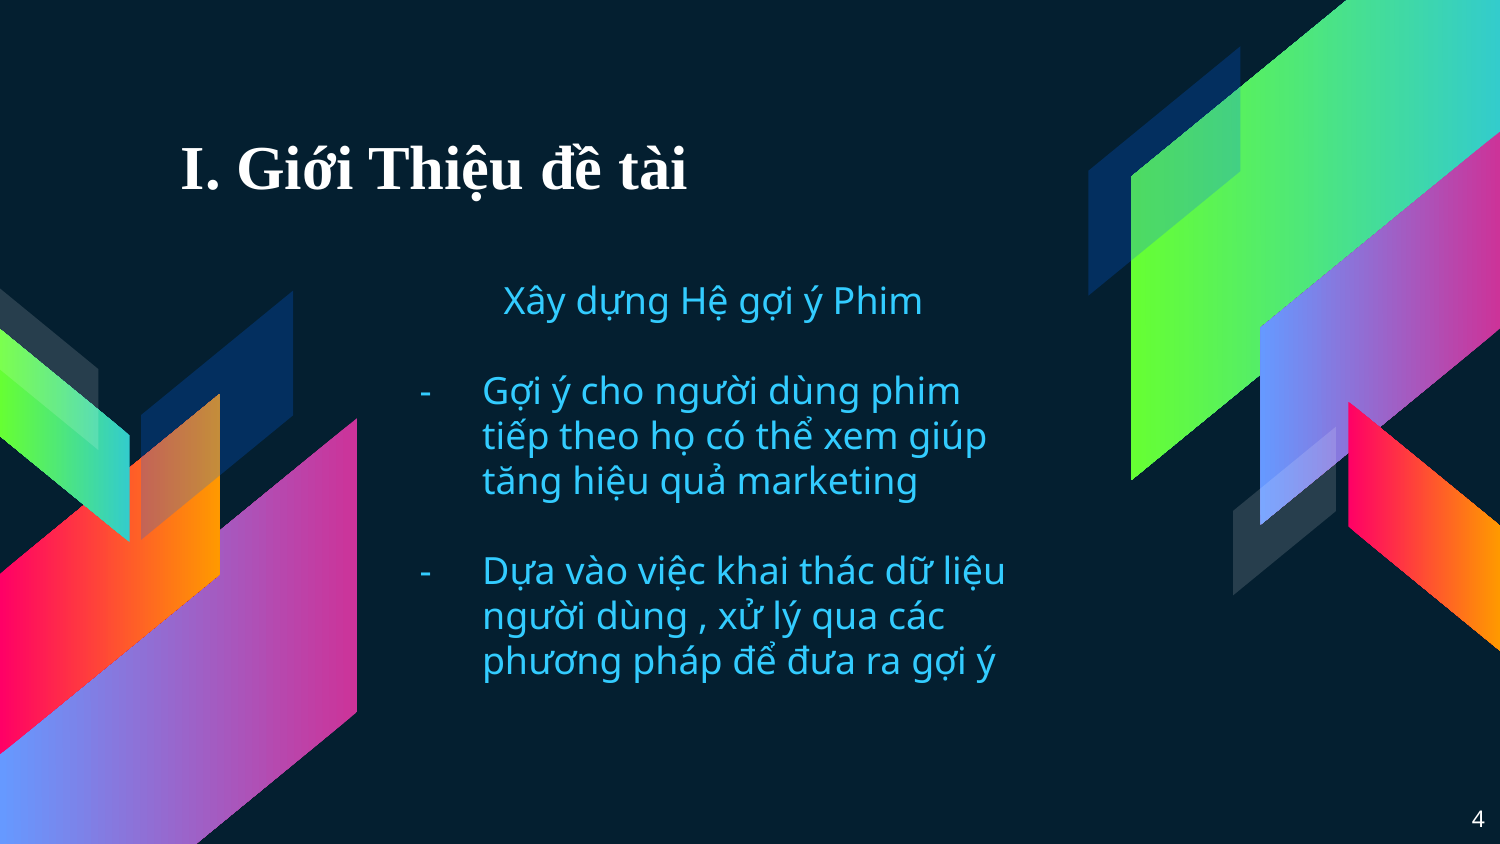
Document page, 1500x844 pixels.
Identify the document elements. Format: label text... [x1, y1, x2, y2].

slide_number 4 [1403, 789, 1500, 844]
subtitle Xây dựng Hệ gợi ý Phim Gợi ý cho người dùng phim tiếp theo họ có thể xem giúp tăng hiệu quả marketing Dựa vào việc khai thác dữ liệu người dùng , xử lý qua các phương pháp để đưa ra gợi ý [392, 262, 1024, 716]
title I. Giới Thiệu đề tài [118, 26, 750, 218]
